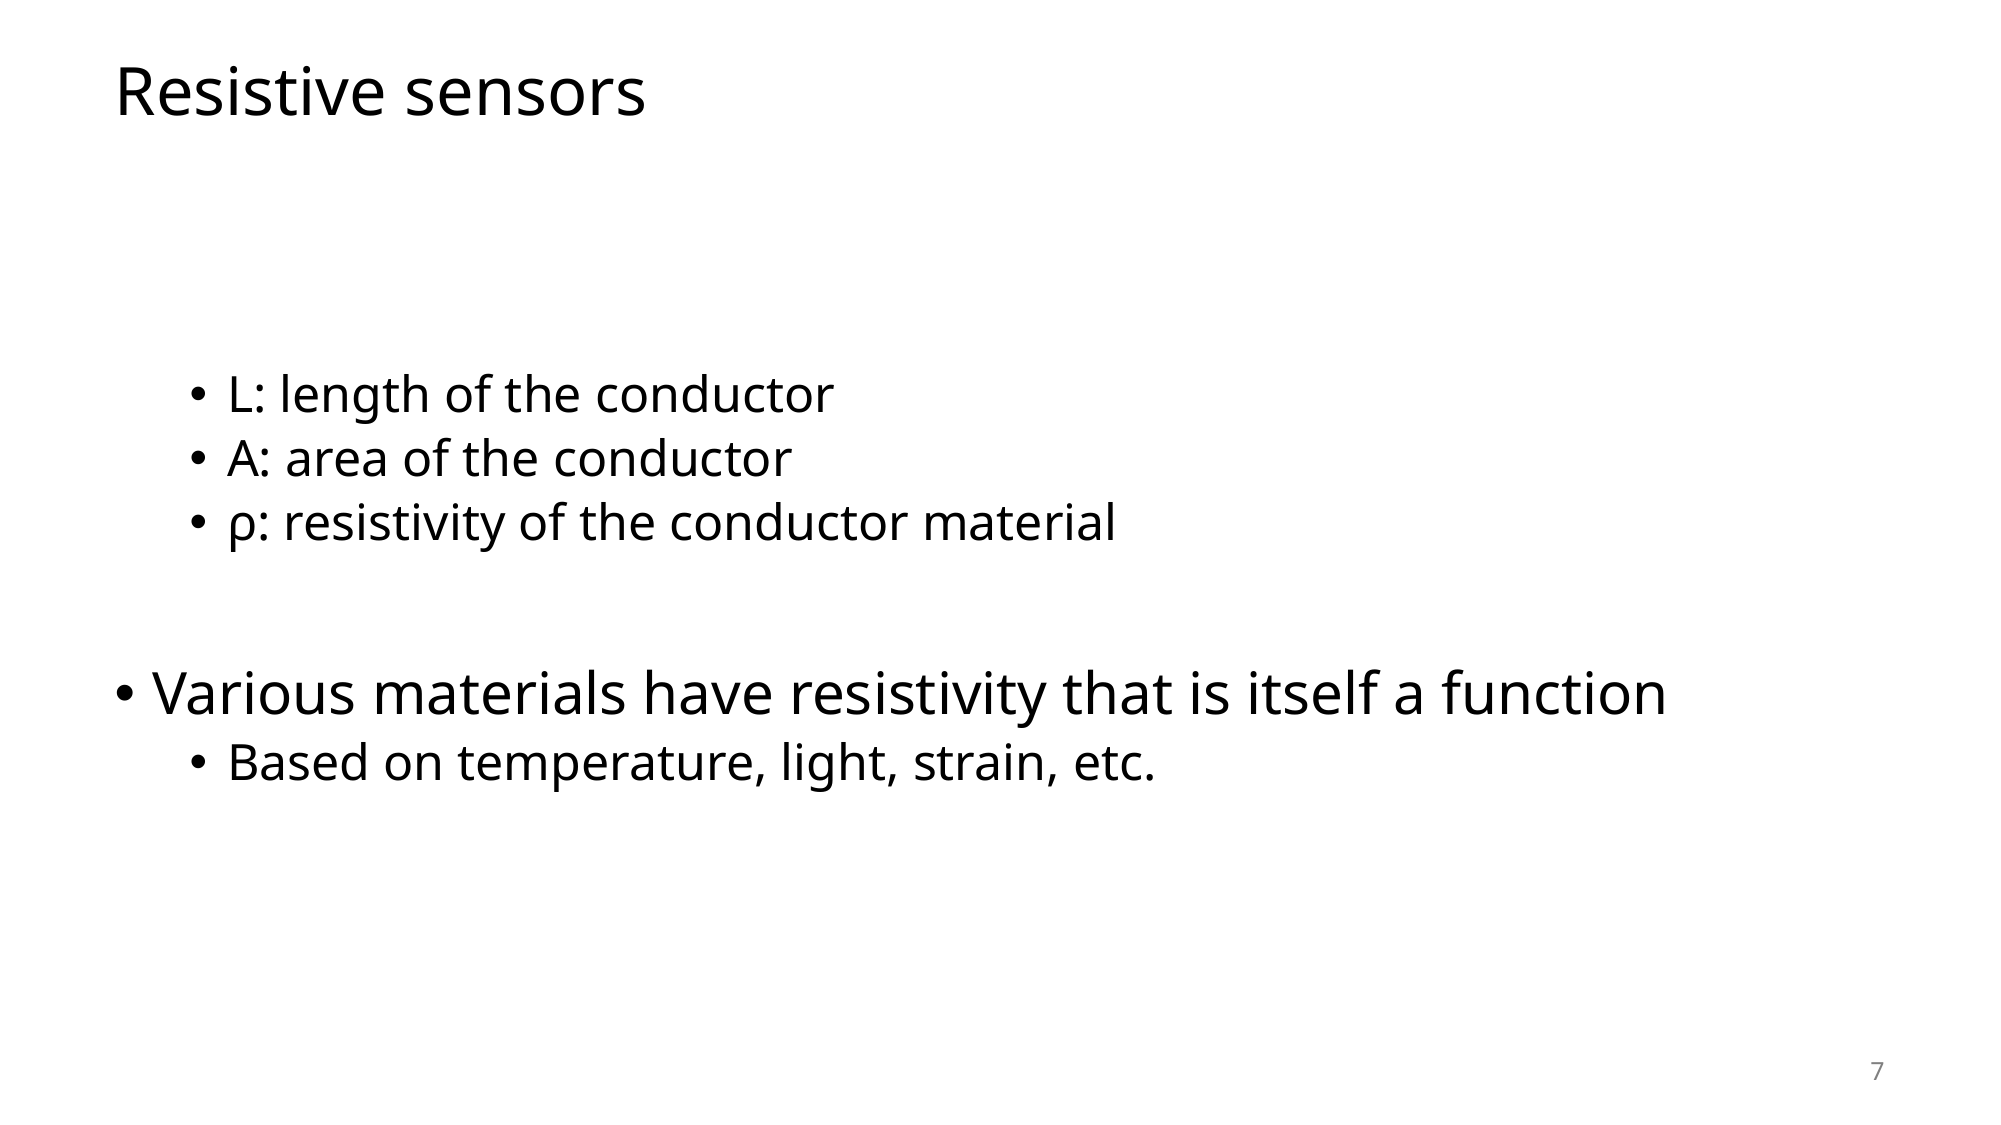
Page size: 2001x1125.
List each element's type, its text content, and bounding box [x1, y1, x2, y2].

slide_number 7 [1749, 1042, 1900, 1103]
title Resistive sensors [99, 37, 1900, 150]
